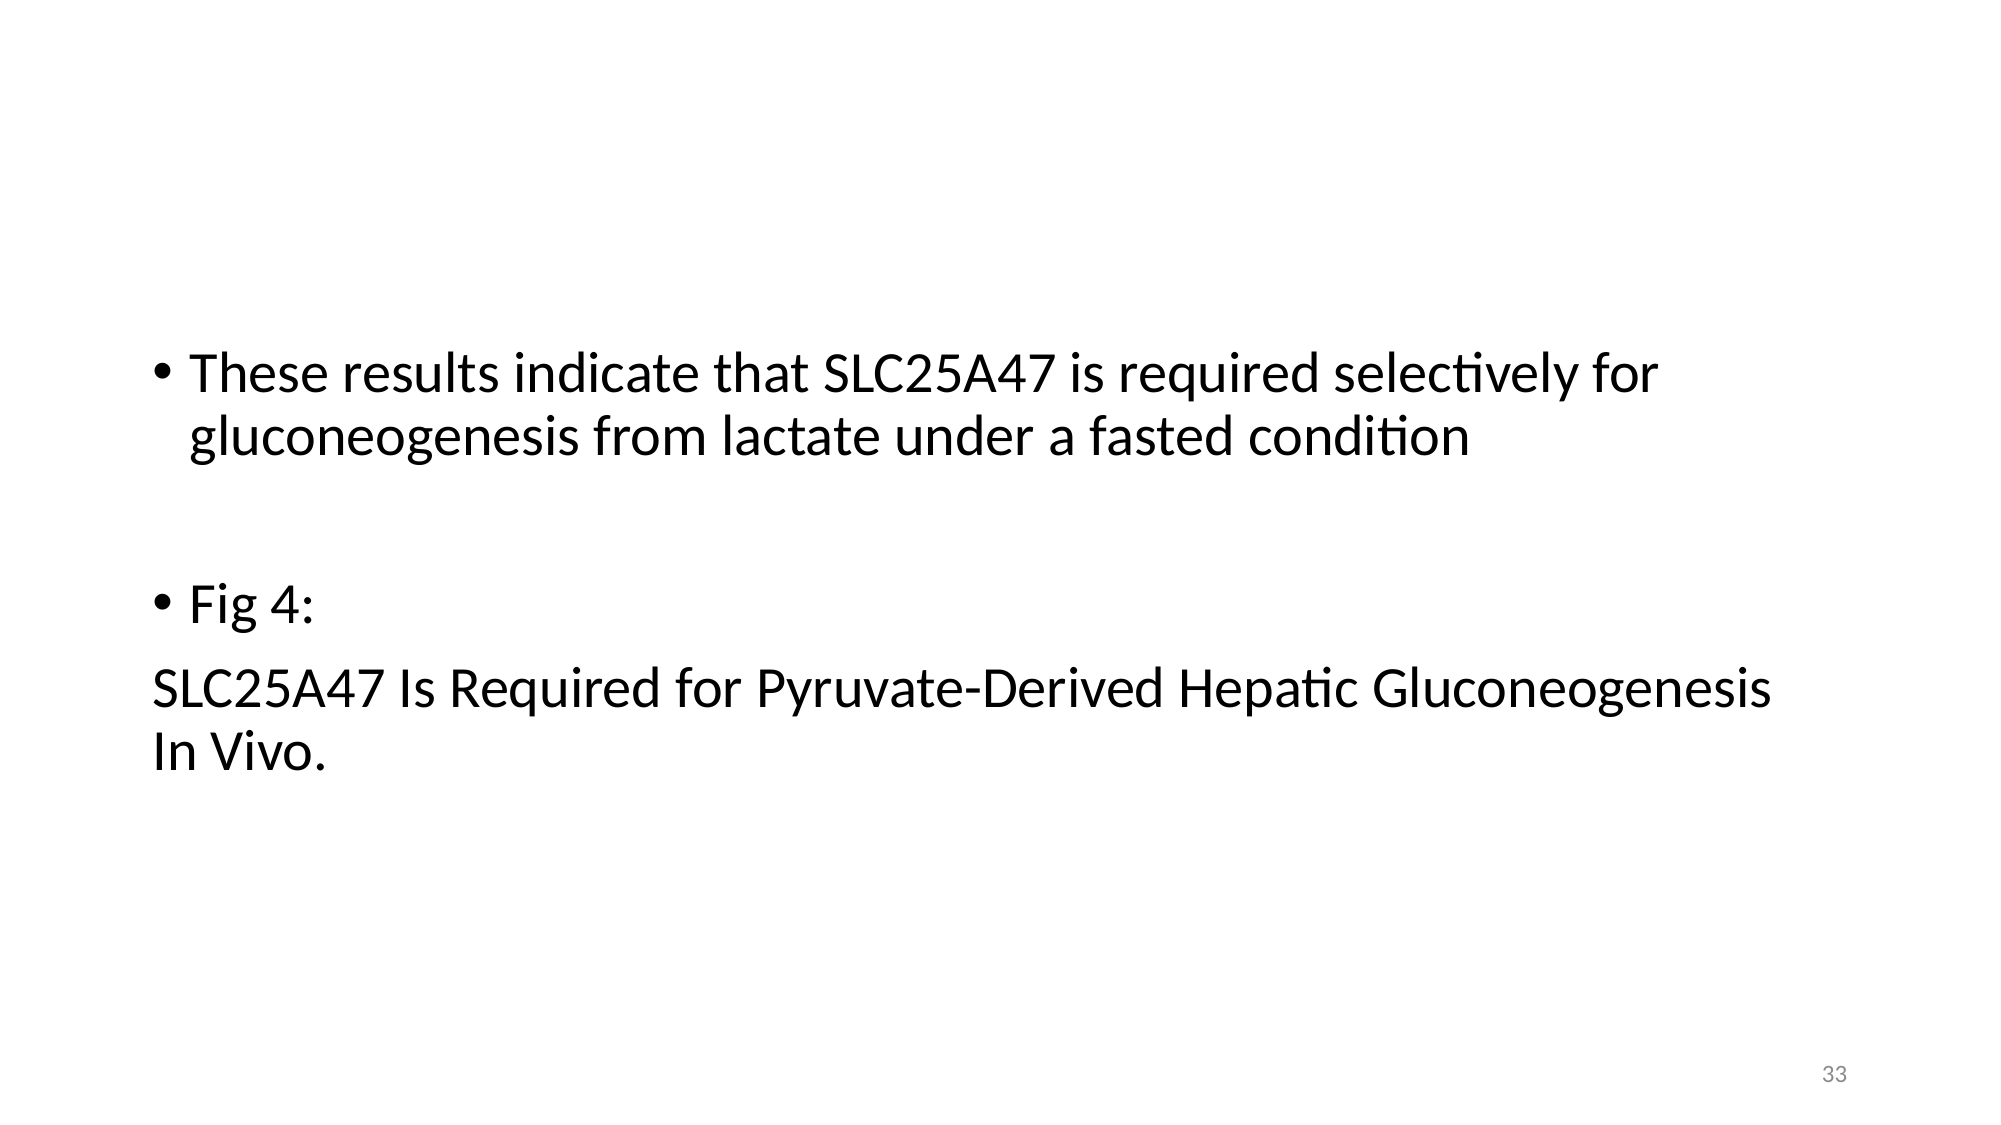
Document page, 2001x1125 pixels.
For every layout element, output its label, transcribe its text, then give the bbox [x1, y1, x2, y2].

list These results indicate that SLC25A47 is required selectively for gluconeogenesis from lactate under a fasted condition Fig 4: SLC25A47 Is Required for Pyruvate-Derived Hepatic Gluconeogenesis In Vivo. [137, 205, 1863, 920]
slide_number 33 [1412, 1042, 1863, 1103]
